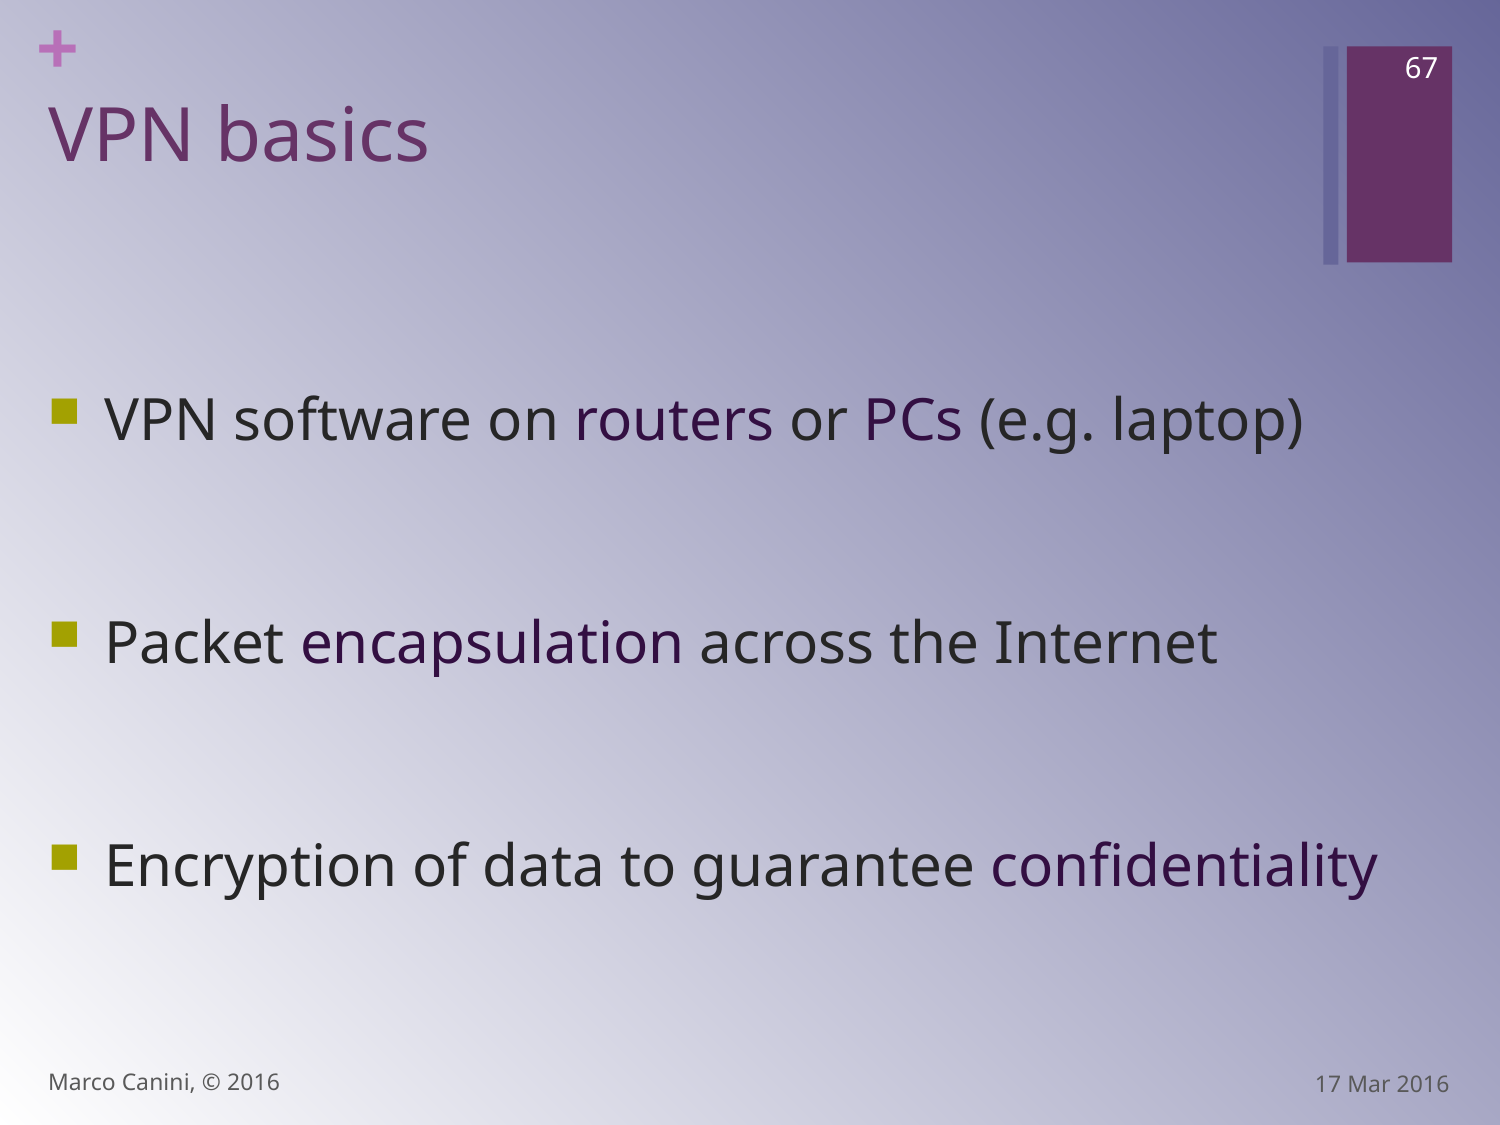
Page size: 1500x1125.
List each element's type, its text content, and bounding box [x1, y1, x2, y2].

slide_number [1114, 1053, 1465, 1114]
list VPN software on routers or PCs (e.g. laptop) Packet encapsulation across the Internet Encryption of data to guarantee confidentiality [33, 262, 1465, 1054]
footer Marco Canini, © 2016 [33, 1054, 1038, 1114]
title VPN basics [33, 79, 1322, 262]
slide_number 67 [1362, 39, 1454, 100]
